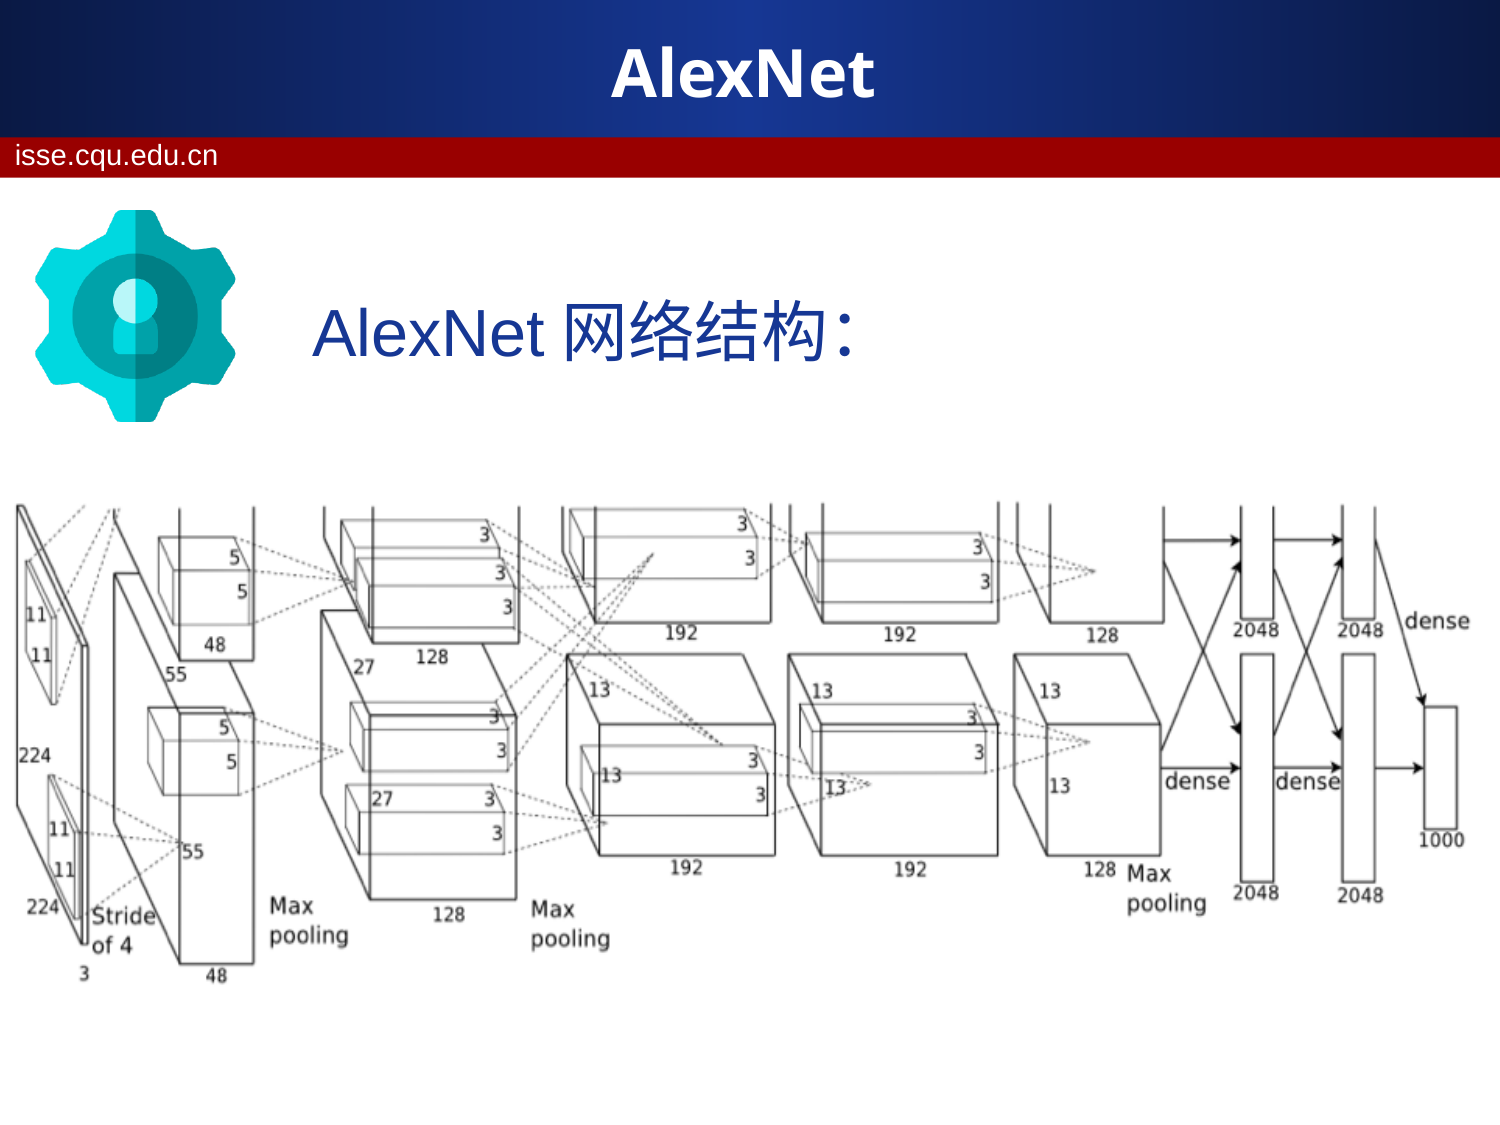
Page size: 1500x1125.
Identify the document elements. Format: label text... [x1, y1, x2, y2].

title AlexNet [49, 24, 1438, 118]
picture [29, 210, 241, 422]
list AlexNet网络结构： [74, 188, 1500, 1051]
picture [12, 492, 1476, 990]
